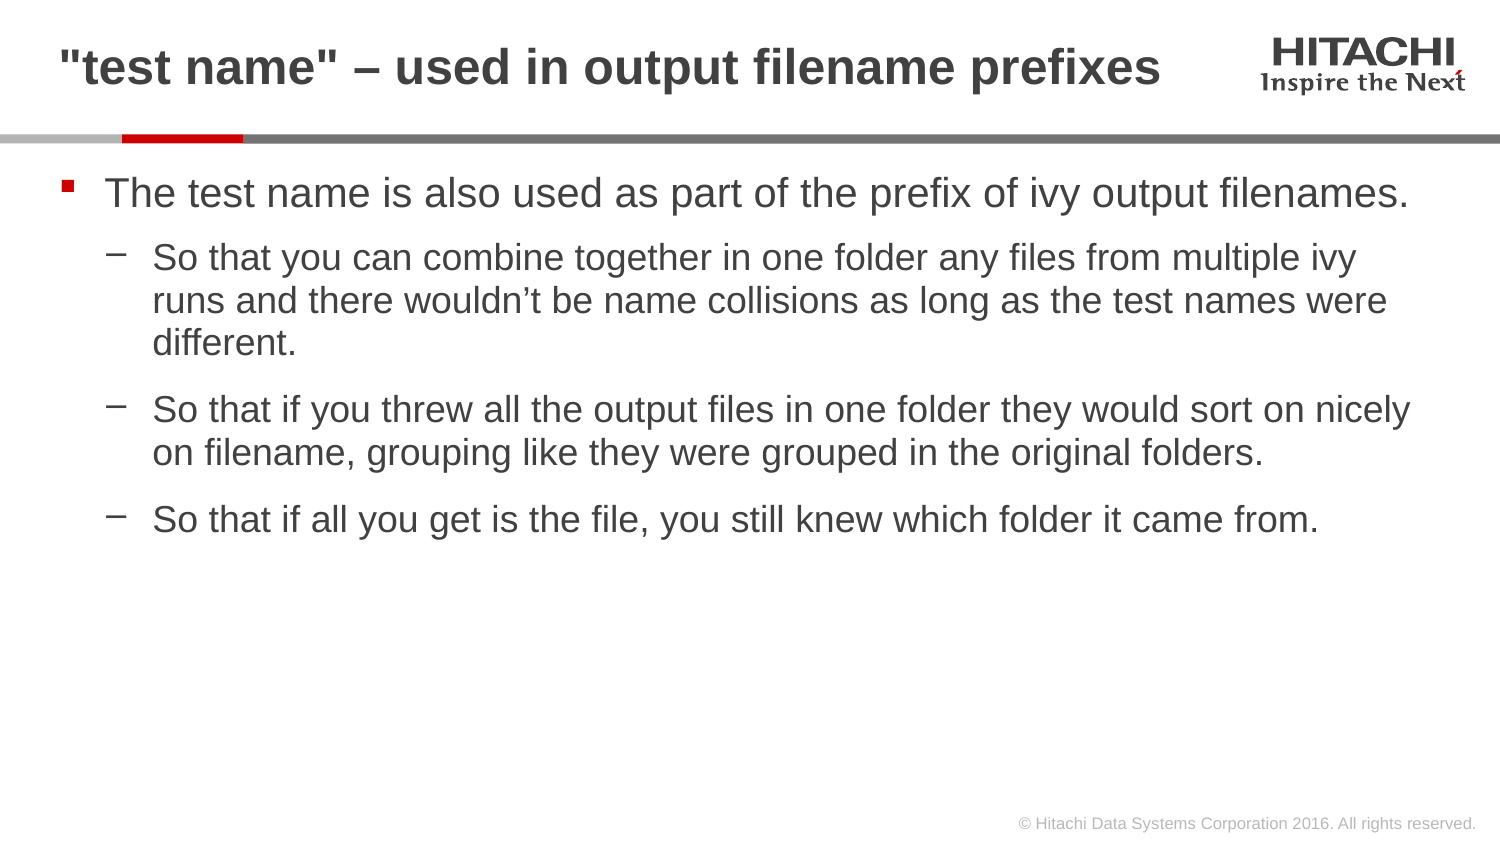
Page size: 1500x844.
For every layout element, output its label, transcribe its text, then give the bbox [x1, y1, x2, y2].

list The test name is also used as part of the prefix of ivy output filenames. So that you can combine together in one folder any files from multiple ivy runs and there wouldn’t be name collisions as long as the test names were different. So that if you threw all the output files in one folder they would sort on nicely on filename, grouping like they were grouped in the original folders. So that if all you get is the file, you still knew which folder it came from. [43, 158, 1452, 557]
title "test name" – used in output filename prefixes [43, 8, 1200, 129]
